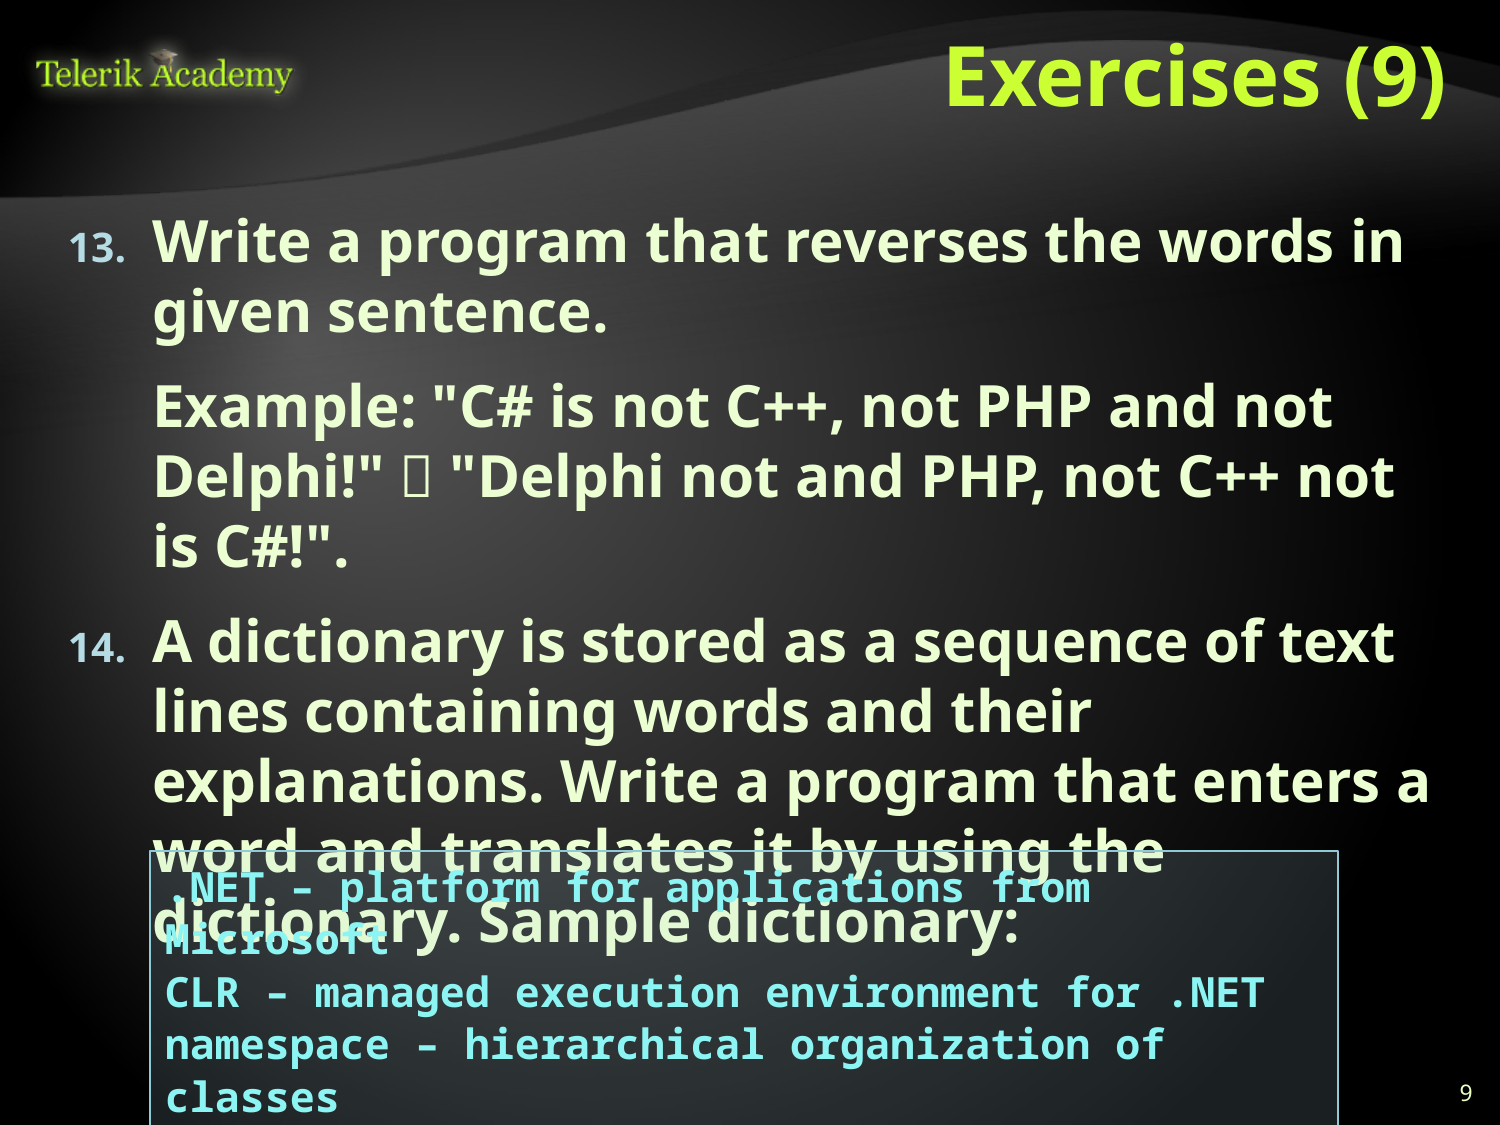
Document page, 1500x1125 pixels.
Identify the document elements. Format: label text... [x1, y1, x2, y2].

picture [0, 0, 1500, 1125]
text_box .NET – platform for applications from Microsoft CLR – managed execution environment for .NET namespace – hierarchical organization of classes [149, 850, 1339, 1125]
slide_number 9 [1412, 1074, 1488, 1113]
title Exercises (9) [300, 12, 1463, 150]
list Write a program that reverses the words in given sentence. Example: "C# is not C++, not PHP and not Delphi!"  "Delphi not and PHP, not C++ not is C#!". A dictionary is stored as a sequence of text lines containing words and their explanations. Write a program that enters a word and translates it by using the dictionary. Sample dictionary: [53, 196, 1447, 1094]
